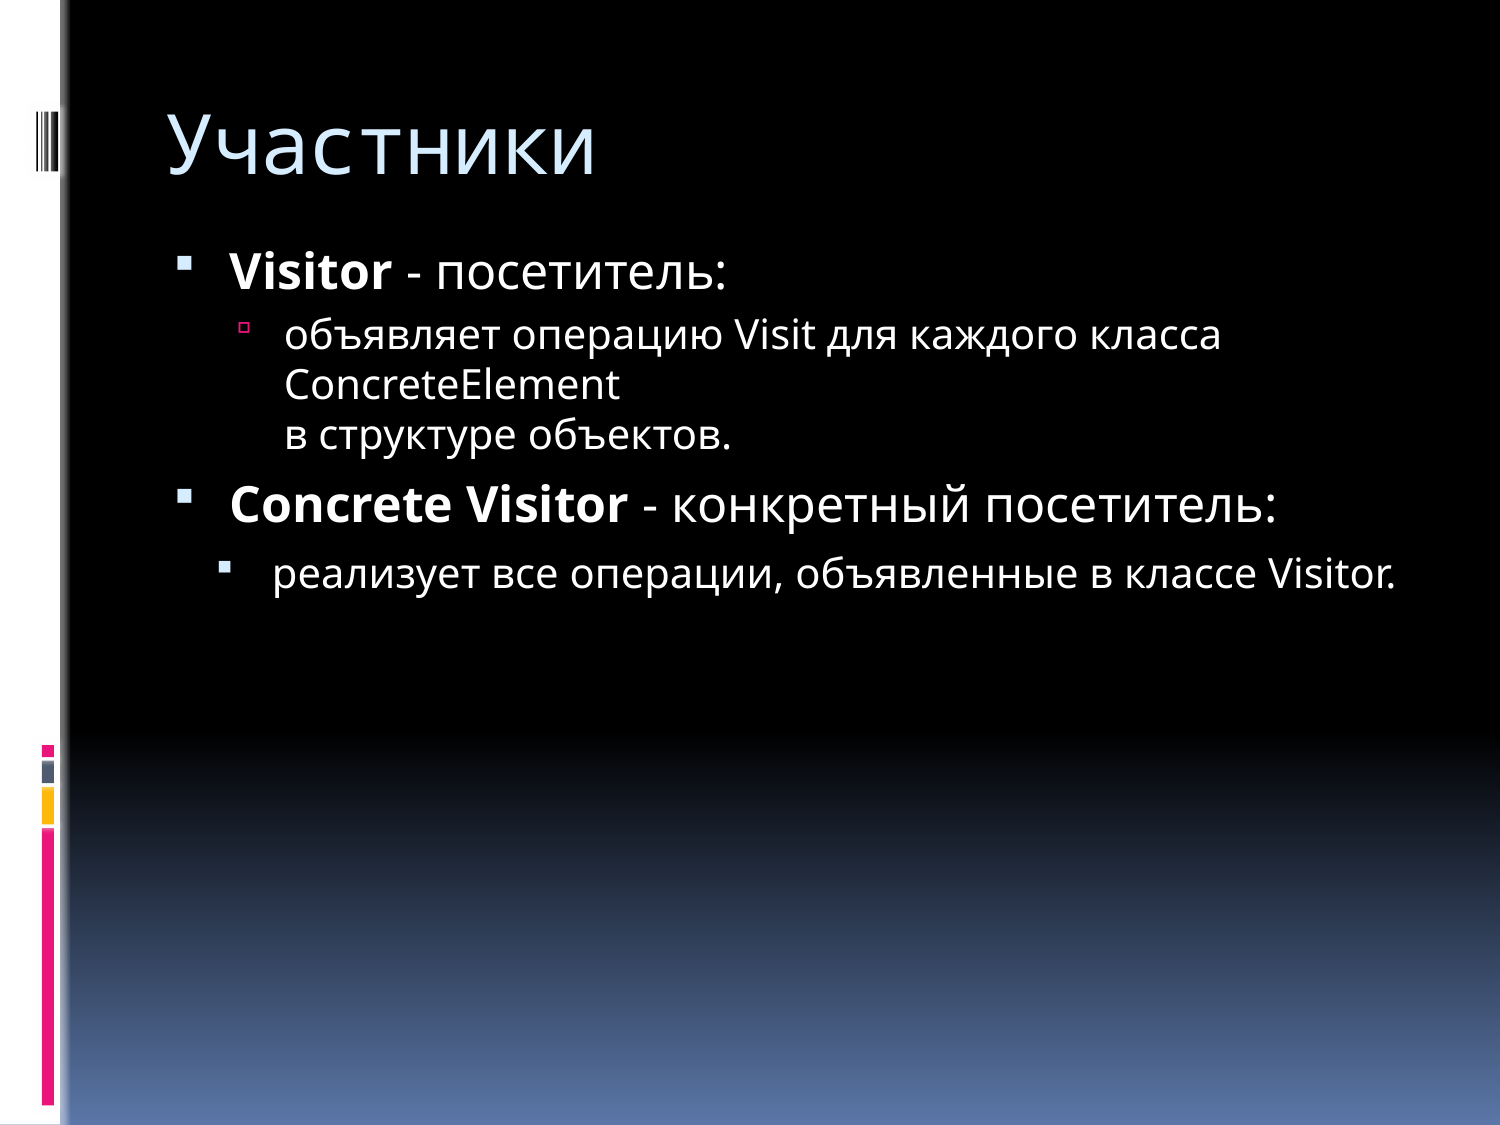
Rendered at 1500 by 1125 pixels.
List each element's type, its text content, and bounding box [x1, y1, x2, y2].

title Участники [150, 83, 1425, 231]
list Visitor - посетитель: объявляет операцию Visit для каждого класса ConcreteElement в структуре объектов. Concrete Visitor - конкретный посетитель: реализует все операции, объявленные в классе Visitor. [147, 231, 1459, 982]
